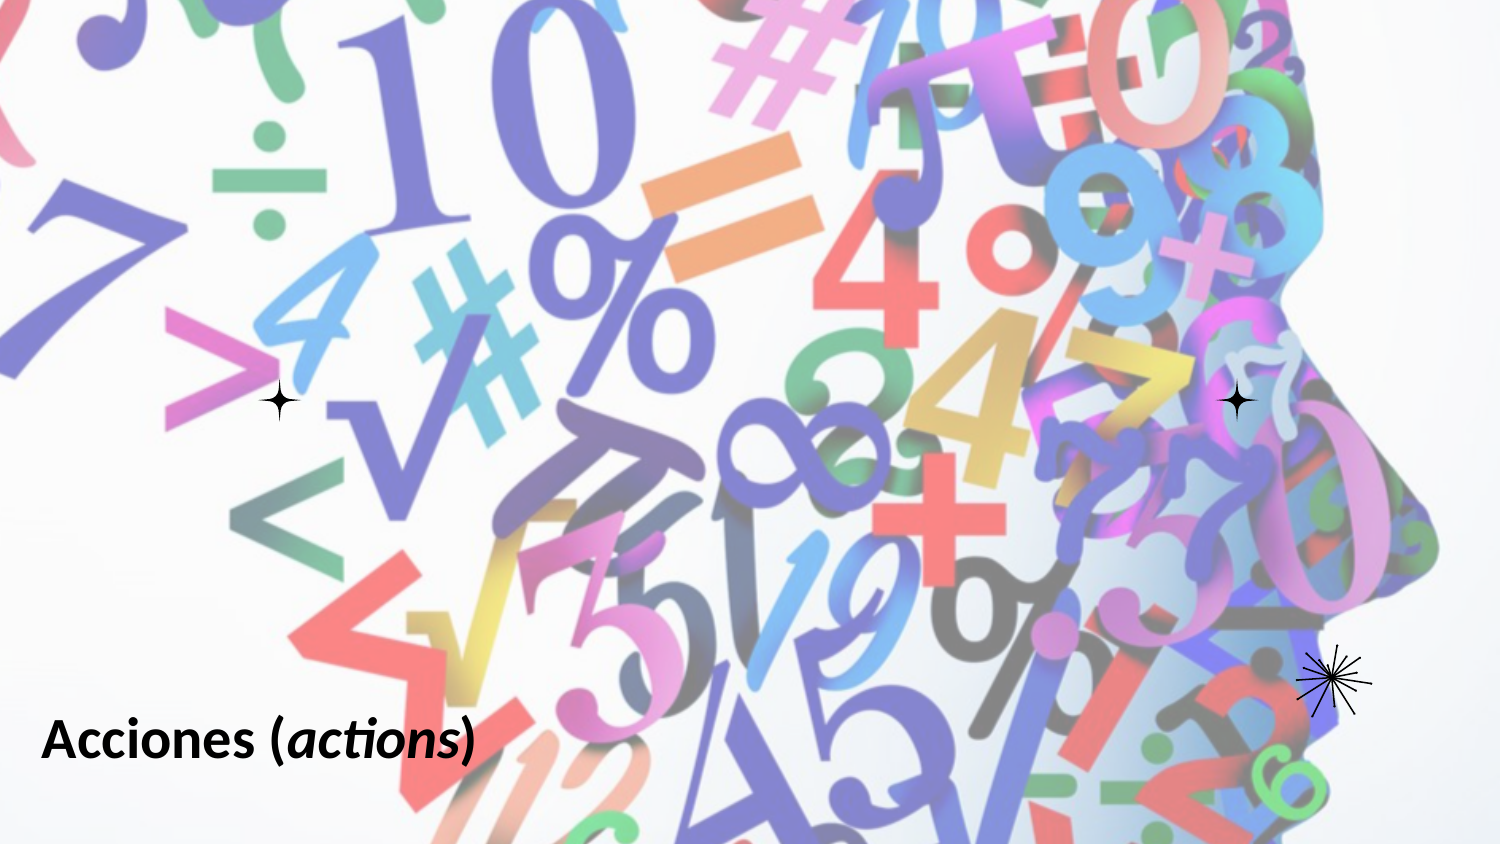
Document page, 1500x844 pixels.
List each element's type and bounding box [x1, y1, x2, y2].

text_box [1295, 643, 1373, 718]
picture [0, 0, 1500, 844]
